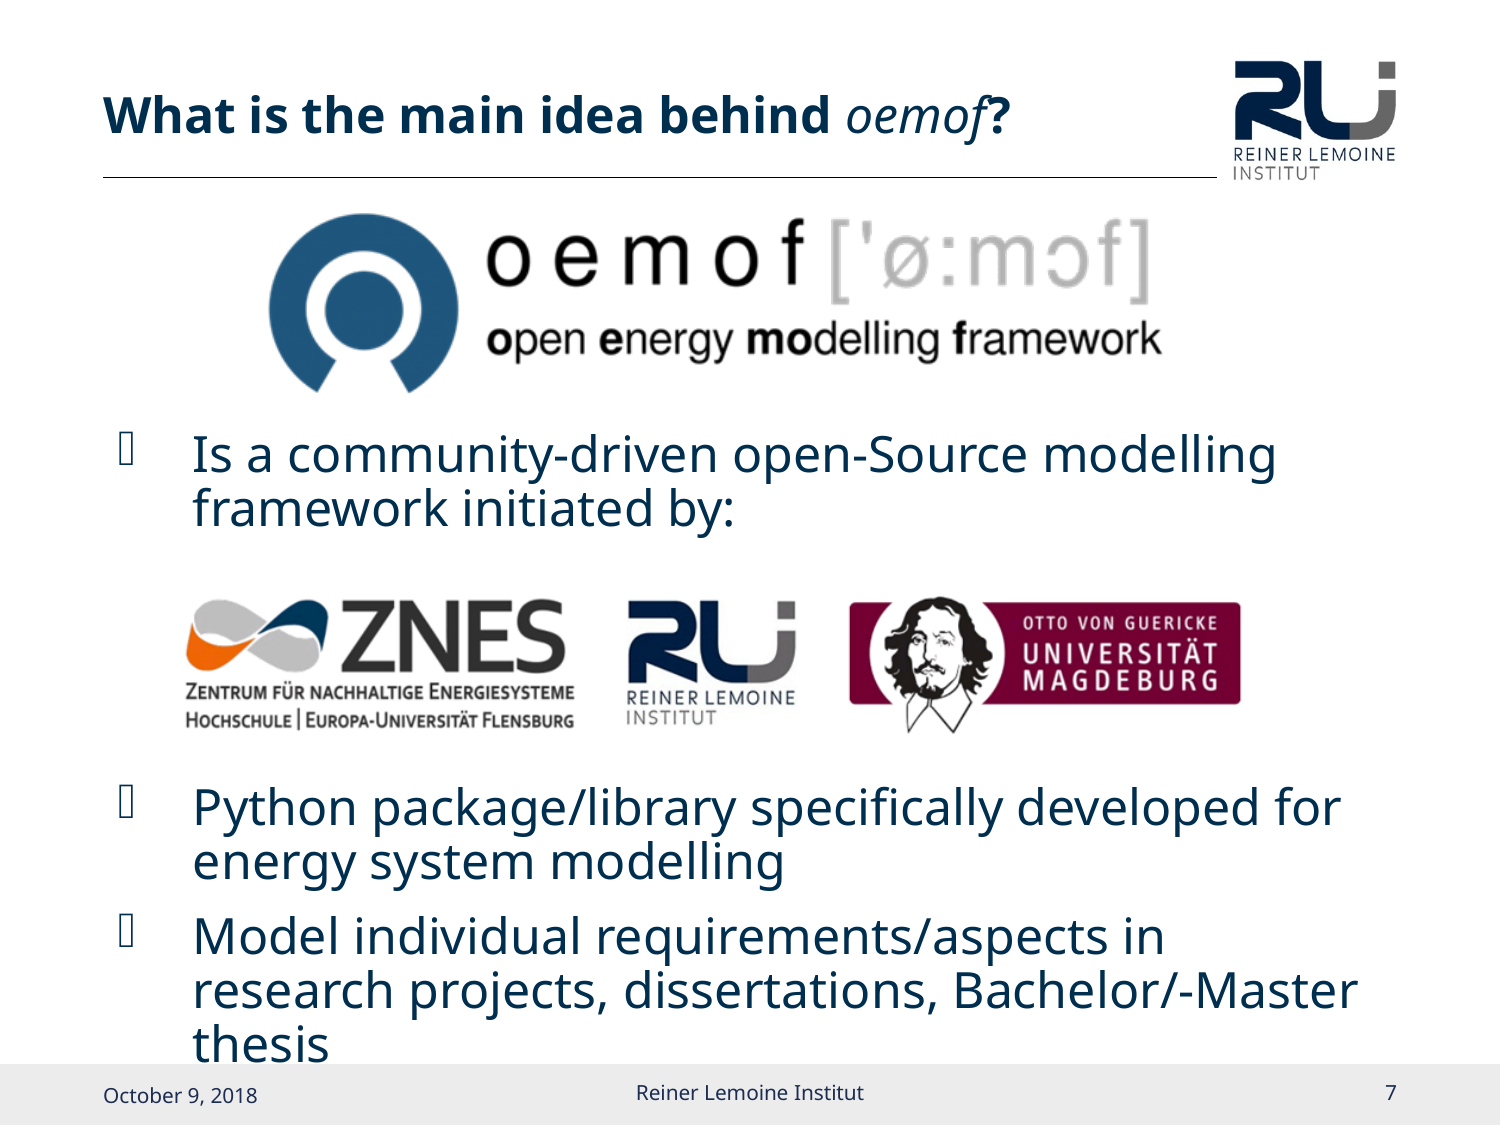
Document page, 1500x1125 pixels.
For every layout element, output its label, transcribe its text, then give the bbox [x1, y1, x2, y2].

picture [1233, 60, 1397, 181]
picture [168, 577, 1257, 747]
picture [258, 206, 1166, 396]
title What is the main idea behind oemof? [103, 57, 1218, 177]
list Is a community-driven open-Source modelling framework initiated by: Python package/library specifically developed for energy system modelling Model individual requirements/aspects in research projects, dissertations, Bachelor/-Master thesis [103, 429, 1397, 1125]
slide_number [103, 1065, 441, 1125]
